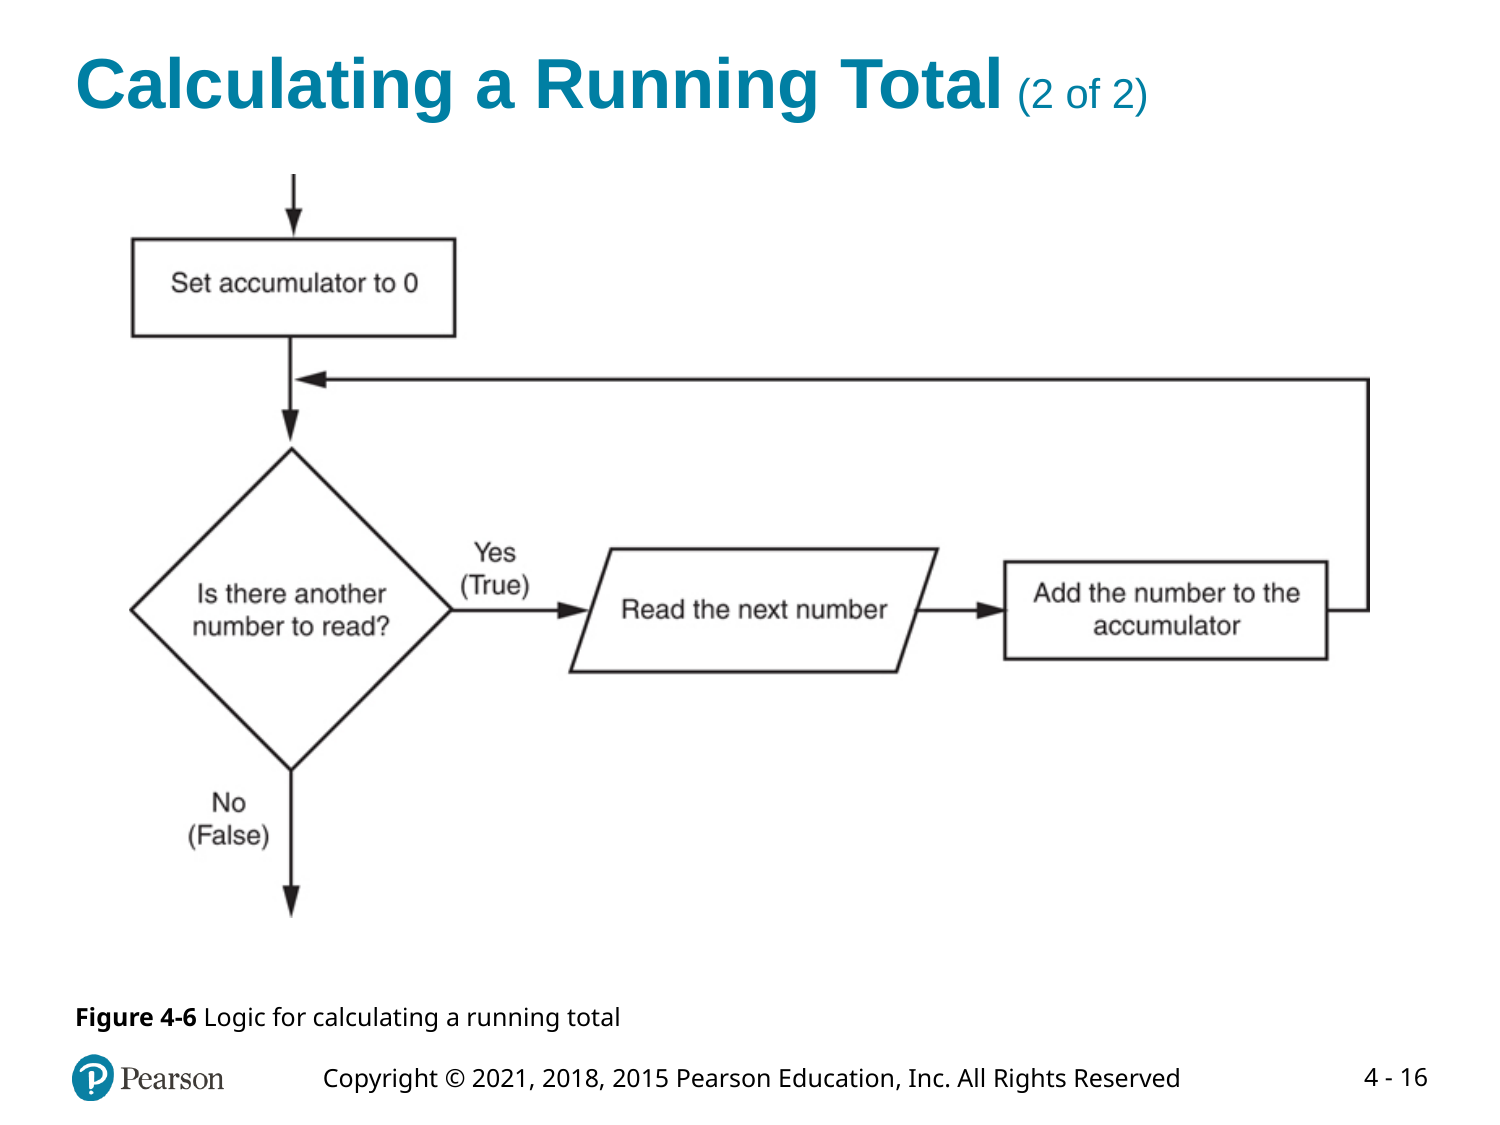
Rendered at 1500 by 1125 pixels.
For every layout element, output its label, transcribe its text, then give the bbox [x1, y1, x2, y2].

picture [72, 1087, 83, 1101]
picture [81, 1064, 107, 1089]
title Calculating a Running Total (2 of 2) [75, 37, 1425, 150]
picture [72, 1054, 89, 1072]
list Figure 4-6 Logic for calculating a running total [75, 950, 1425, 1031]
picture [99, 1054, 224, 1101]
picture [129, 174, 1371, 918]
